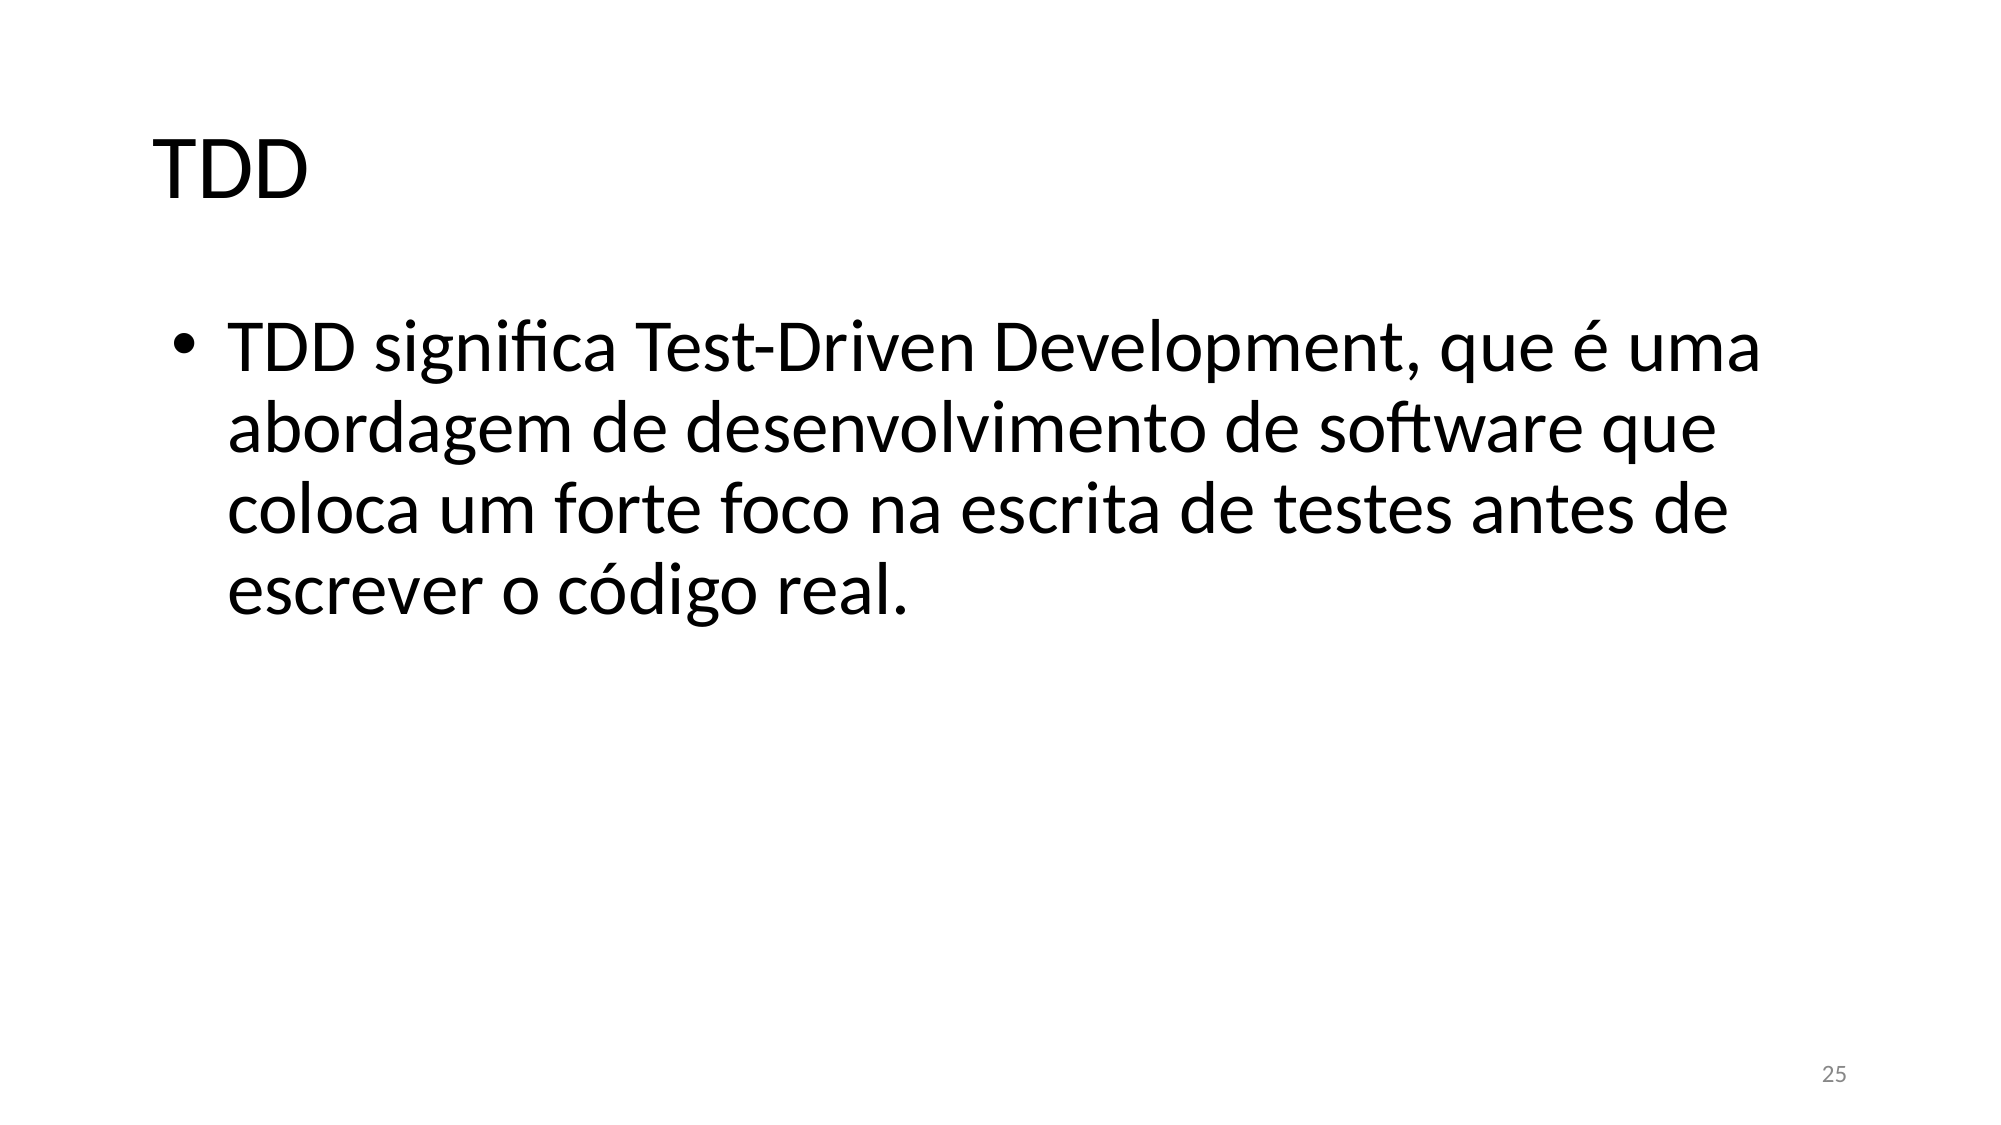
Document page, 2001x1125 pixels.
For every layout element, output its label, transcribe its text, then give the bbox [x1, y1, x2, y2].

slide_number 25 [1412, 1042, 1863, 1103]
title TDD [137, 59, 1863, 278]
list TDD significa Test-Driven Development, que é uma abordagem de desenvolvimento de software que coloca um forte foco na escrita de testes antes de escrever o código real. [137, 299, 1863, 1014]
